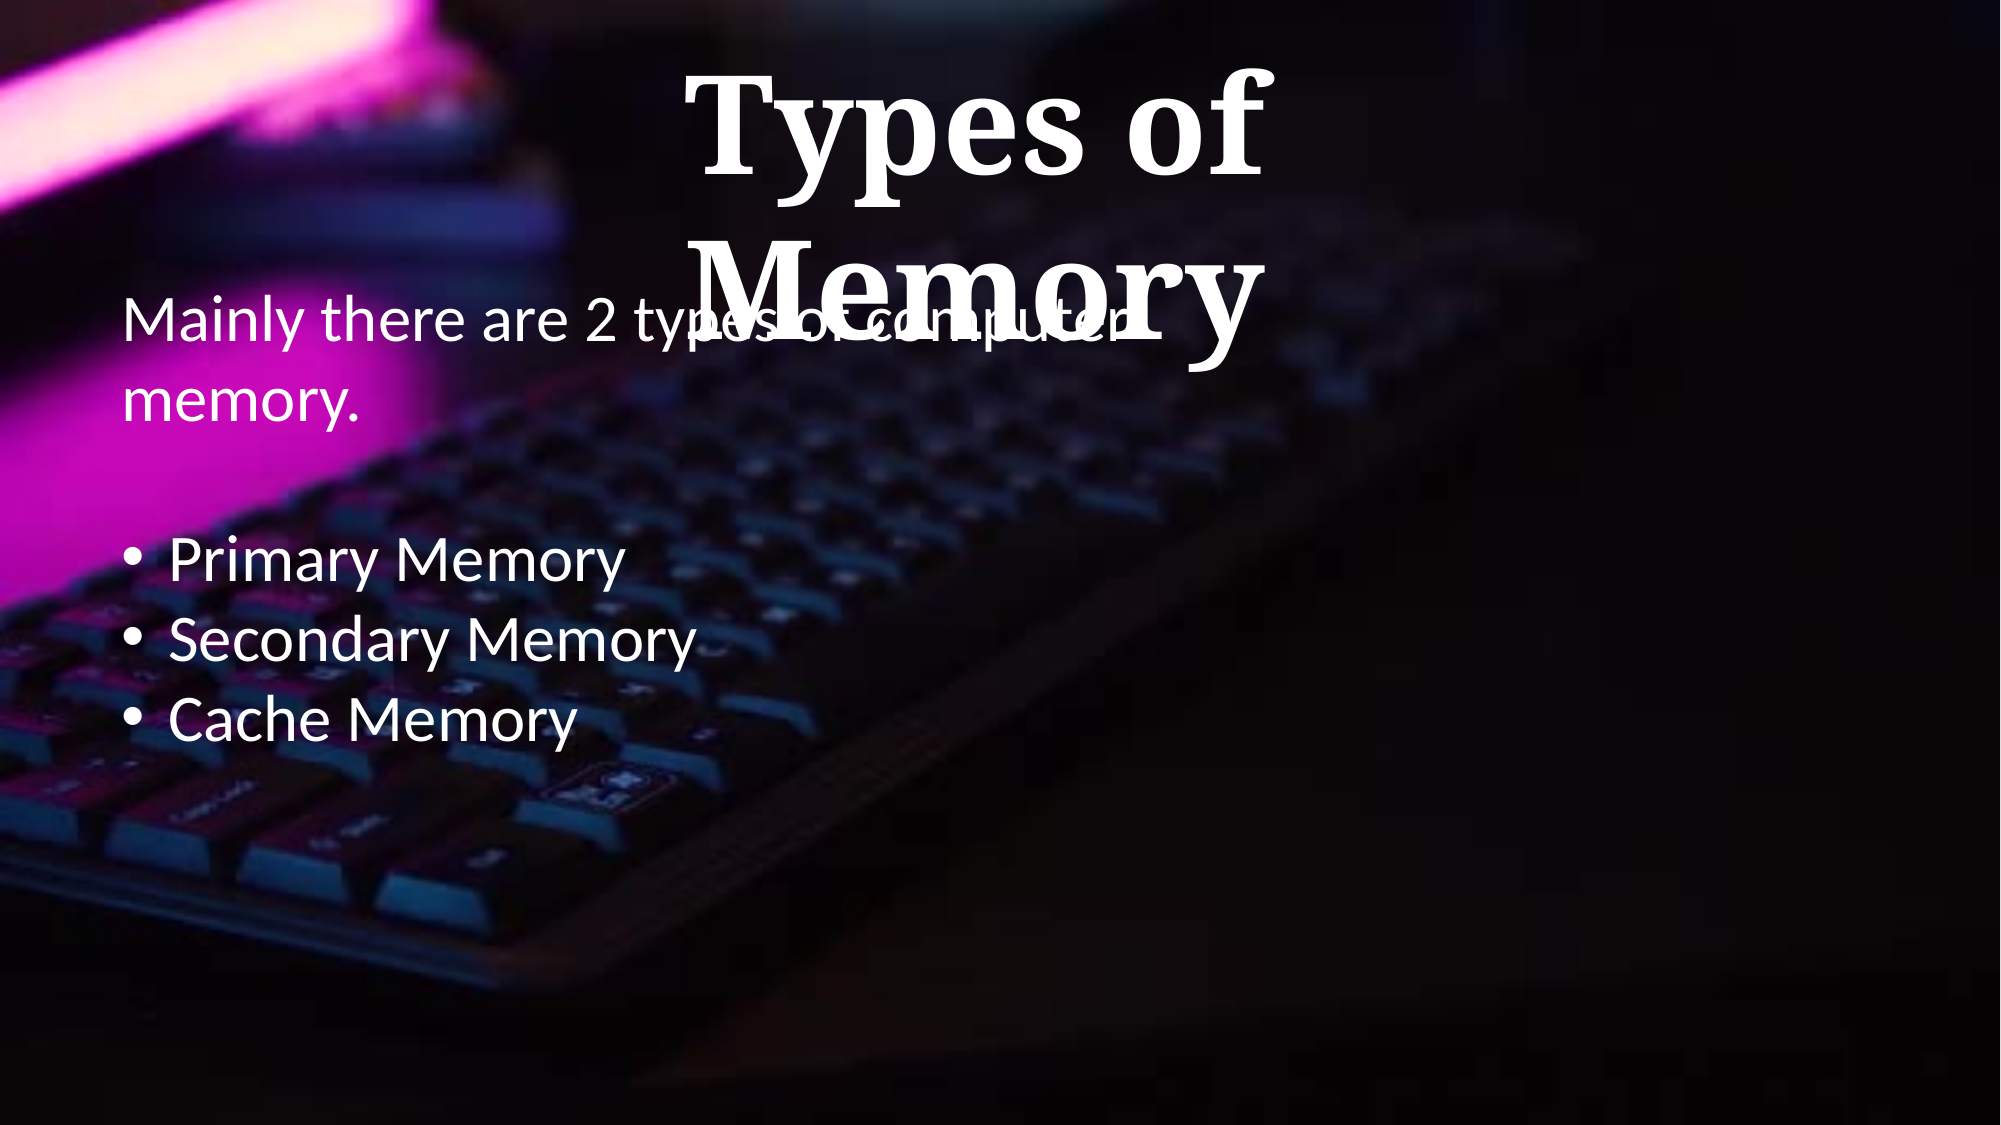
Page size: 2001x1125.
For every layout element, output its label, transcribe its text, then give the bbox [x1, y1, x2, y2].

text_box Types of Memory [427, 29, 1522, 375]
picture [0, 0, 2001, 1125]
text_box Mainly there are 2 types of computer memory. Primary Memory Secondary Memory Cache Memory [106, 267, 1390, 823]
